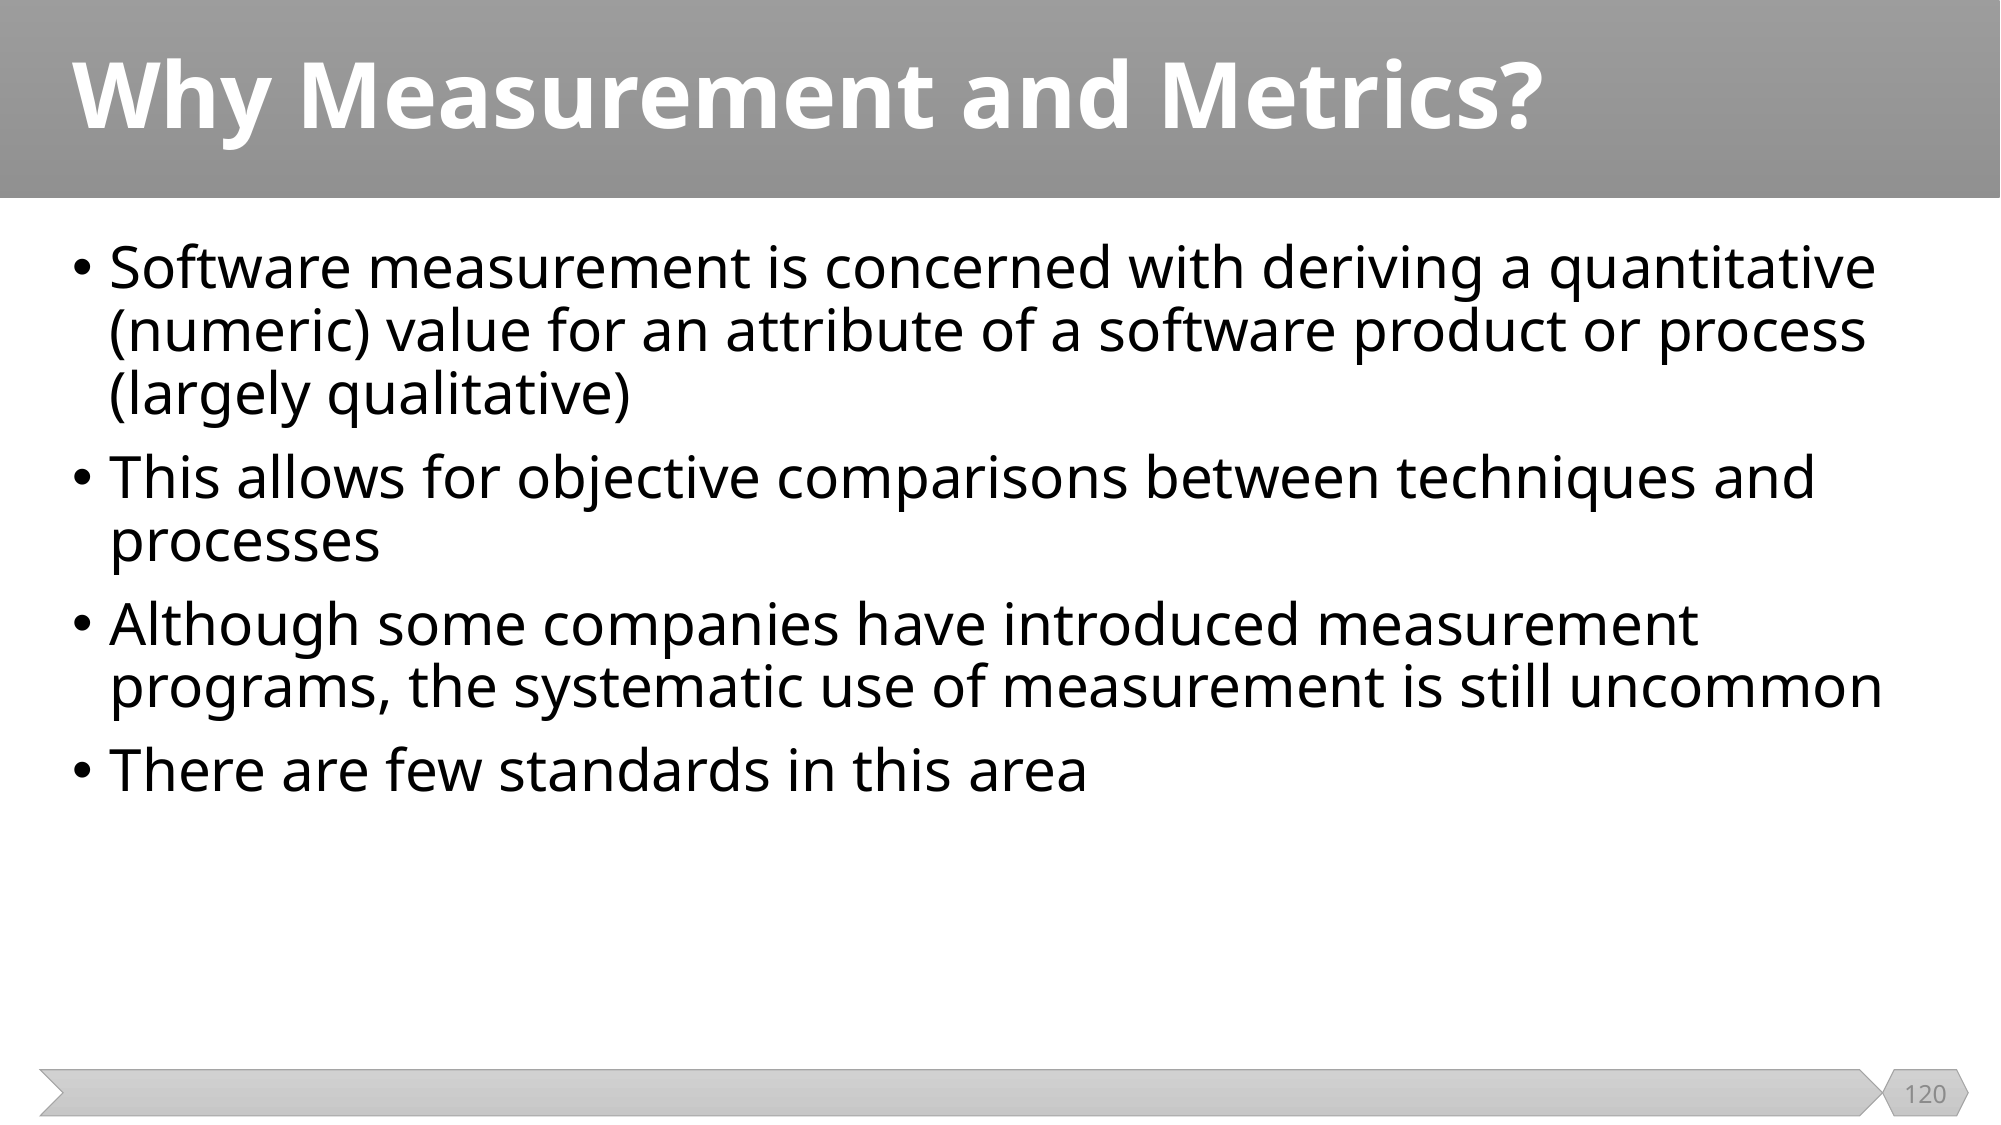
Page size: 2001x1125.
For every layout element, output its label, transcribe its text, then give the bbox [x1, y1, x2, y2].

list Software measurement is concerned with deriving a quantitative (numeric) value for an attribute of a software product or process (largely qualitative) This allows for objective comparisons between techniques and processes Although some companies have introduced measurement programs, the systematic use of measurement is still uncommon There are few standards in this area [56, 230, 1969, 1010]
title Why Measurement and Metrics? [56, 0, 1969, 199]
slide_number 120 [1882, 1065, 1969, 1125]
